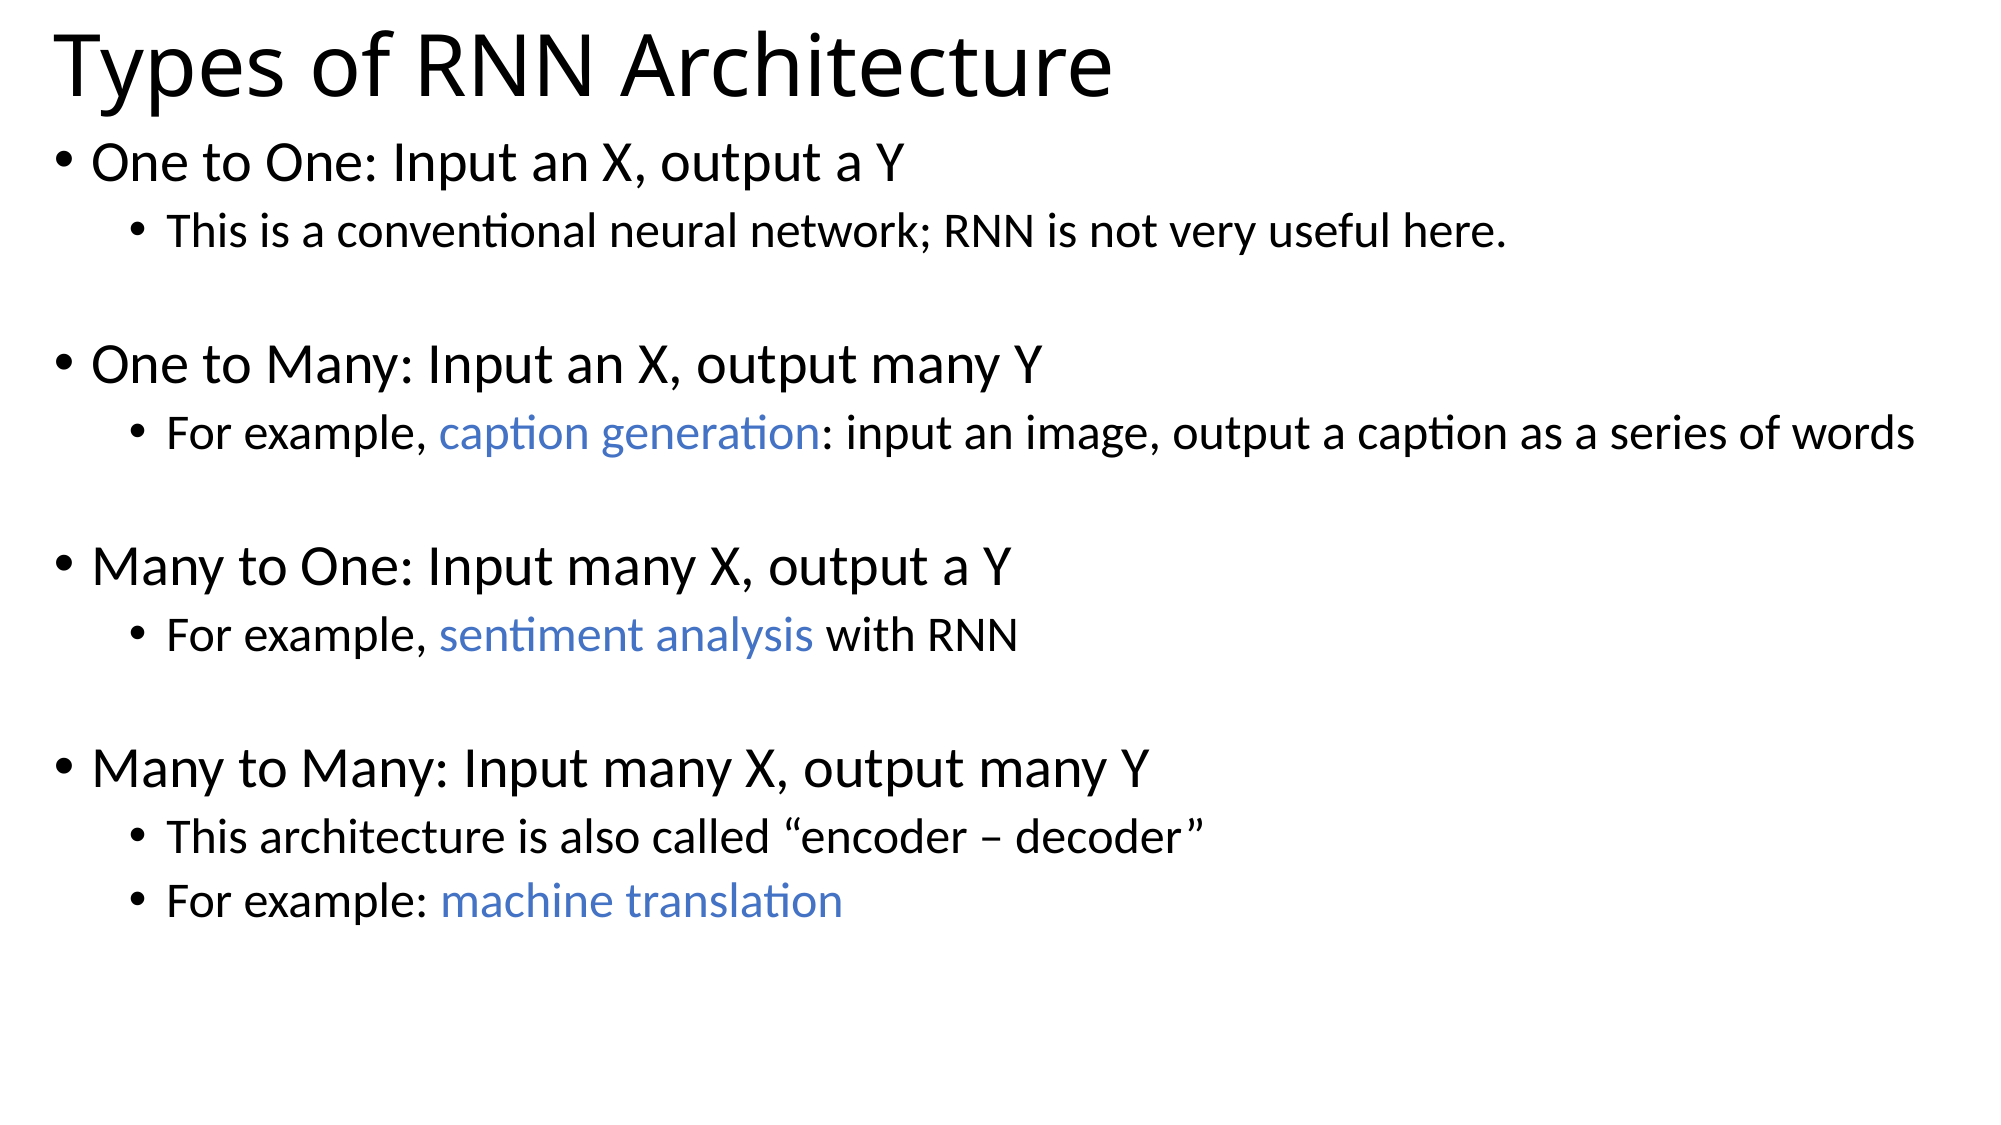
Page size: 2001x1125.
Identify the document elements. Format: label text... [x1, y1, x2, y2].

title Types of RNN Architecture [39, 14, 1950, 123]
list One to One: Input an X, output a Y This is a conventional neural network; RNN is not very useful here. One to Many: Input an X, output many Y For example, caption generation: input an image, output a caption as a series of words Many to One: Input many X, output a Y For example, sentiment analysis with RNN Many to Many: Input many X, output many Y This architecture is also called “encoder – decoder” For example: machine translation [39, 123, 1950, 1111]
